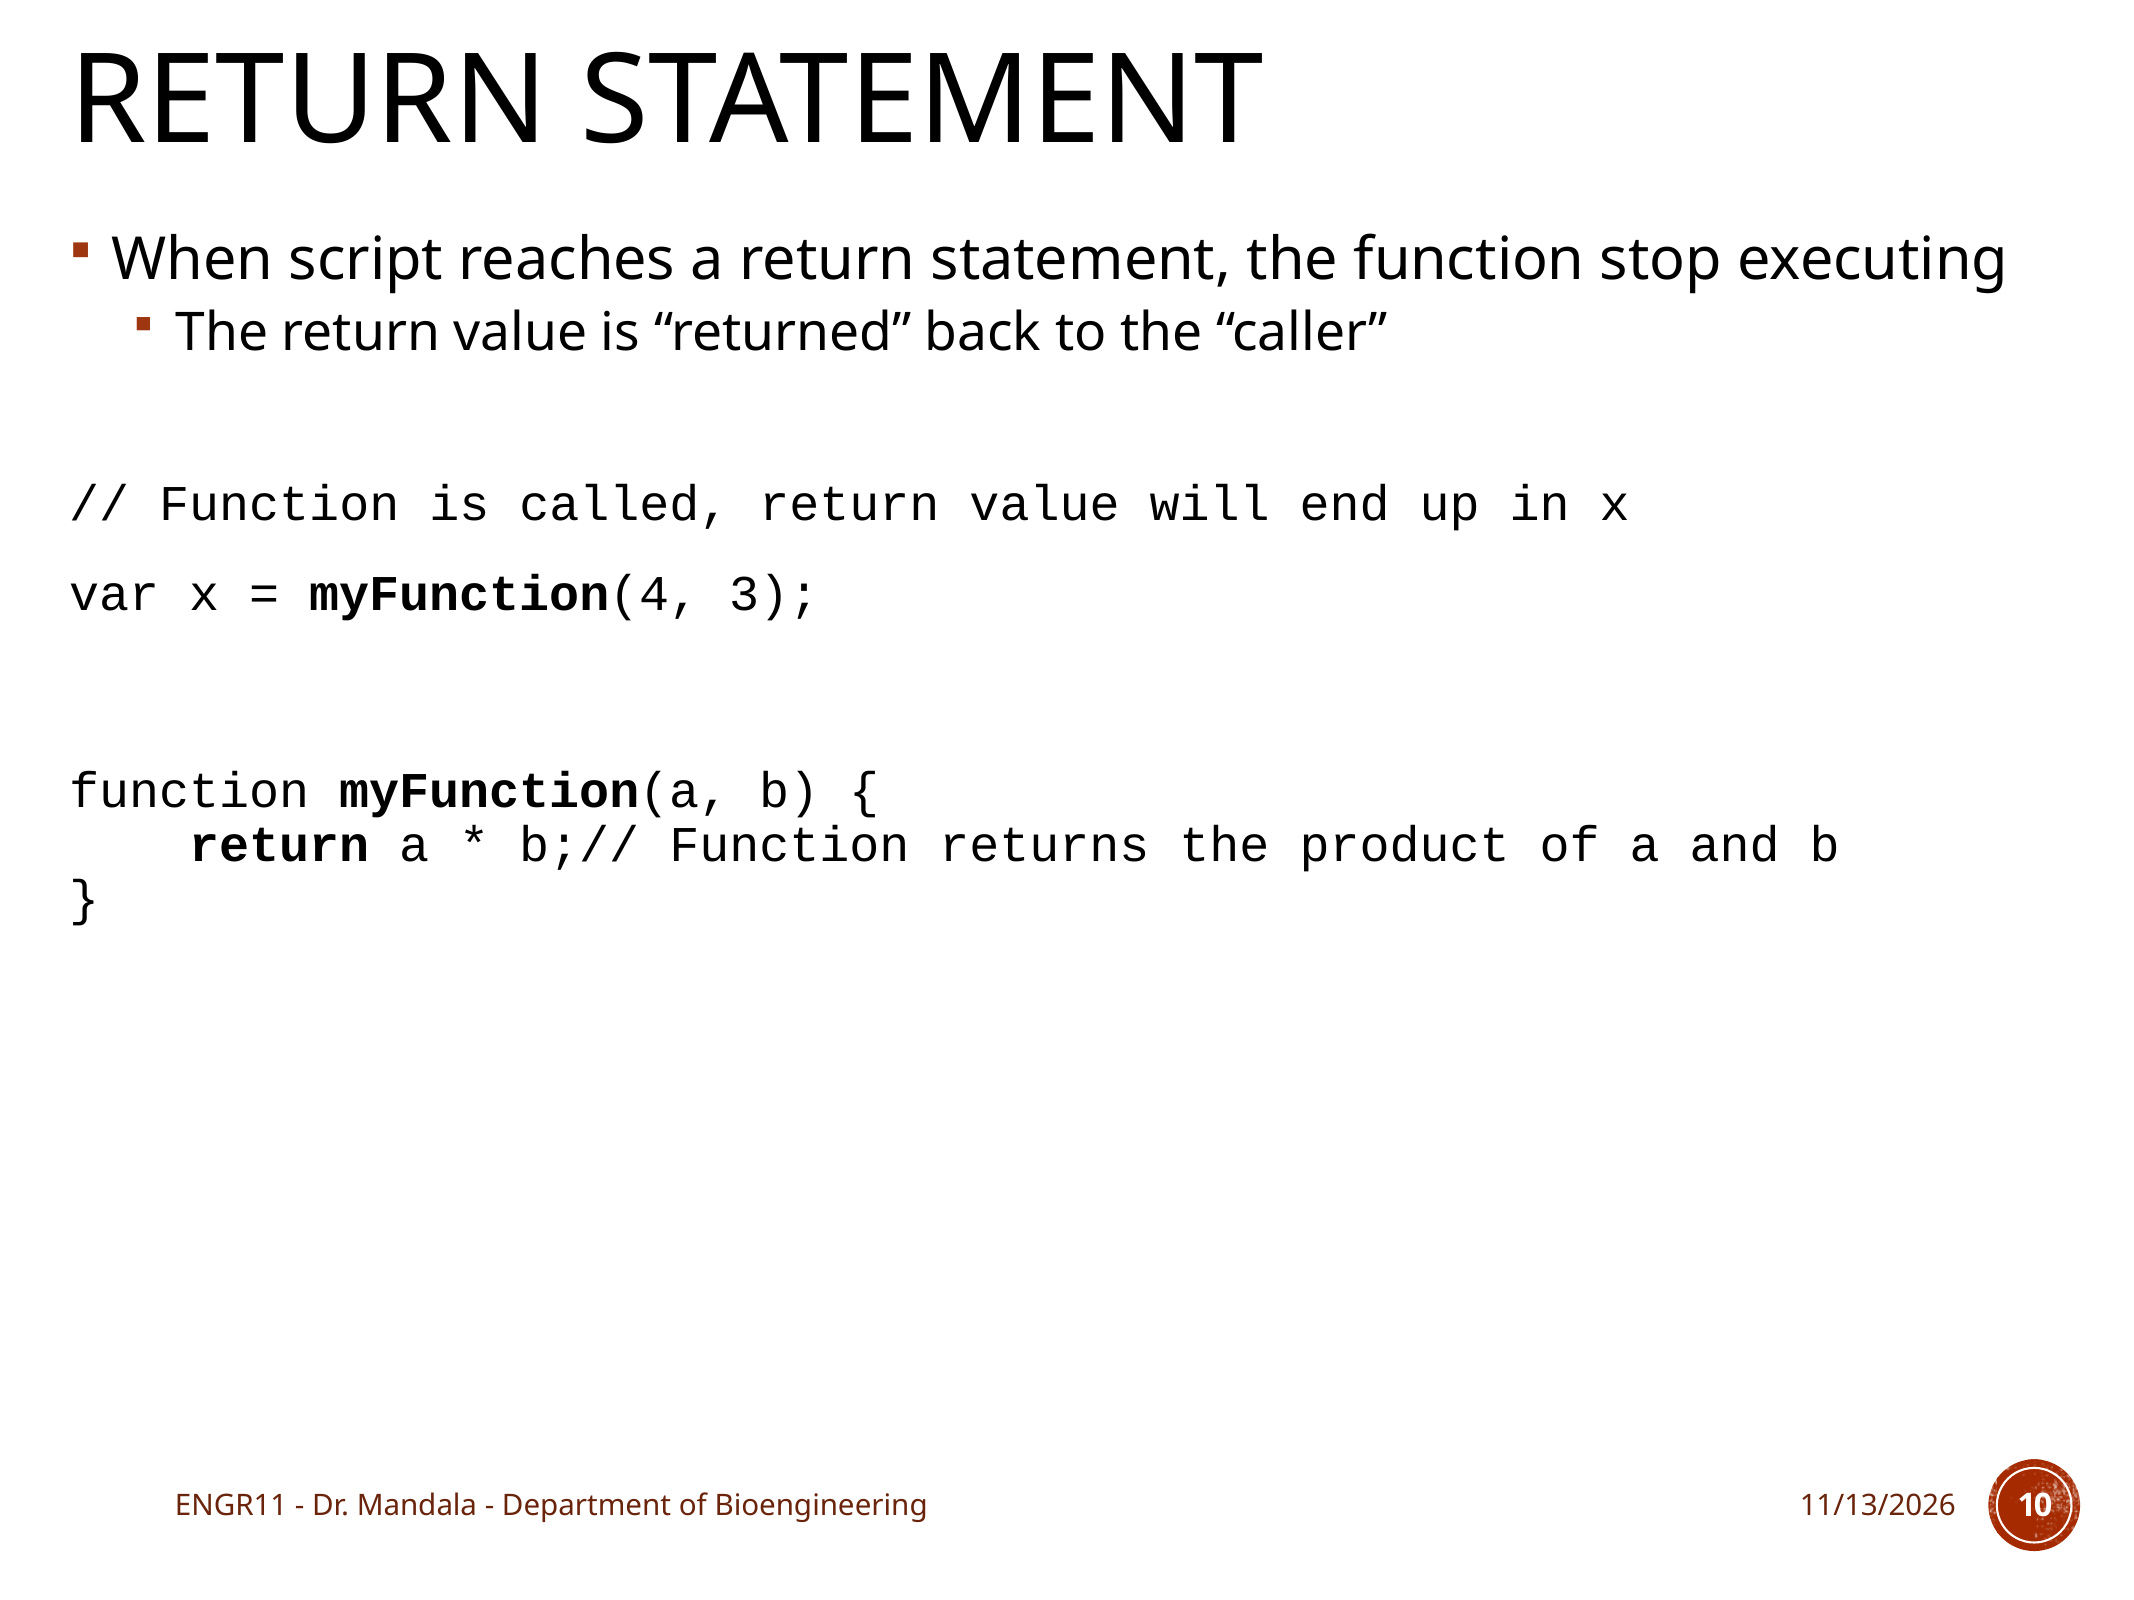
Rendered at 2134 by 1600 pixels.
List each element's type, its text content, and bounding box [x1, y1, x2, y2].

slide_number 10 [1979, 1463, 2092, 1549]
footer ENGR11 - Dr. Mandala - Department of Bioengineering [159, 1463, 1268, 1549]
list When script reaches a return statement, the function stop executing The return value is “returned” back to the “caller” // Function is called, return value will end up in x var x = myFunction(4, 3); function myFunction(a, b) { return a * b;// Function returns the product of a and b } [54, 220, 2092, 1440]
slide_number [1398, 1463, 1971, 1549]
title Return statement [54, 0, 2092, 205]
